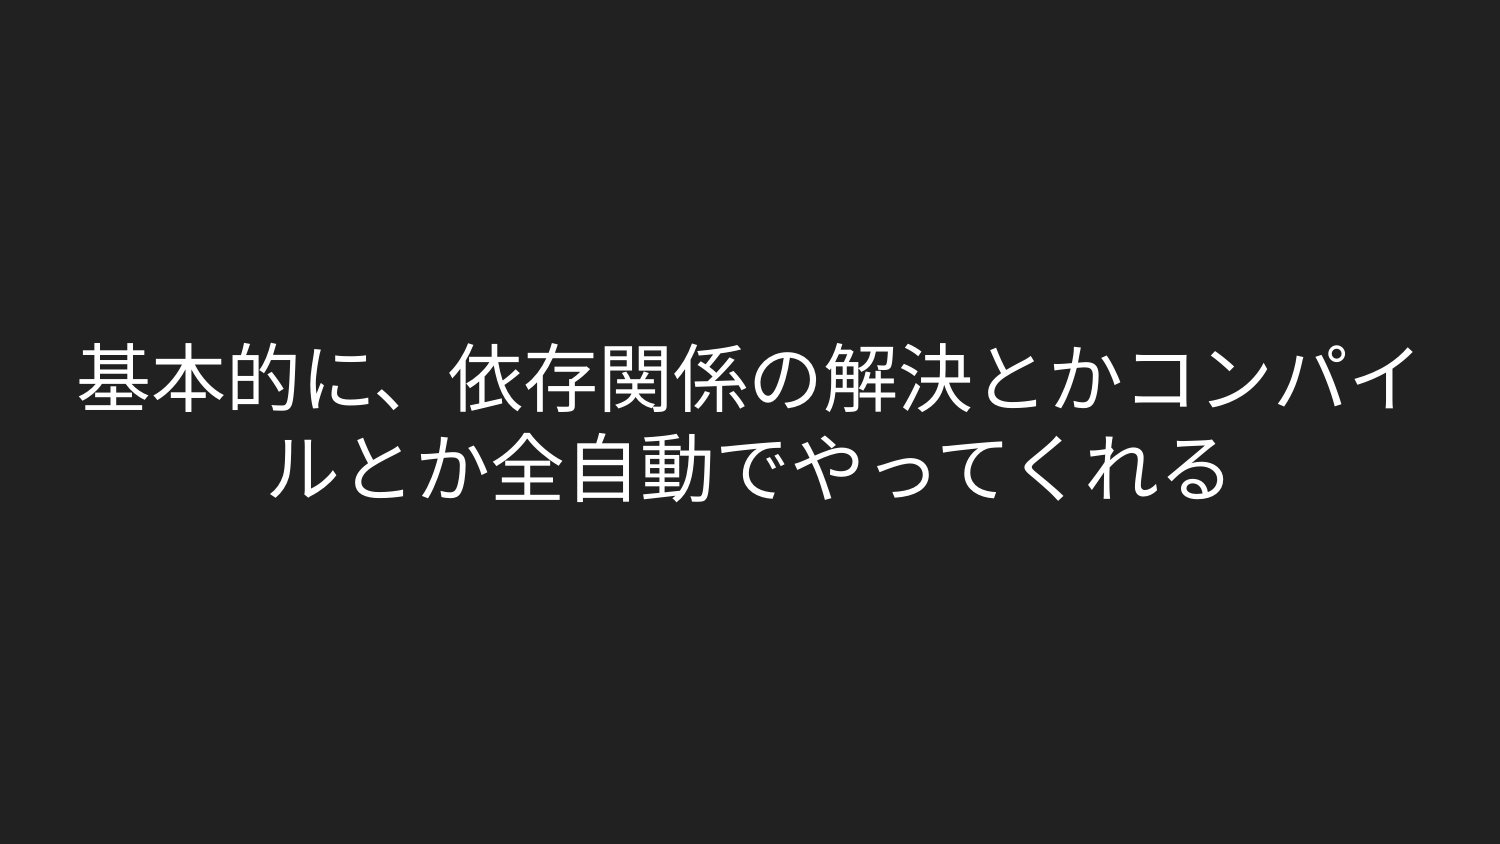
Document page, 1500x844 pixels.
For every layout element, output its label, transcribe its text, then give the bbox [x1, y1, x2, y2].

title 基本的に、依存関係の解決とかコンパイルとか全自動でやってくれる [51, 352, 1449, 491]
